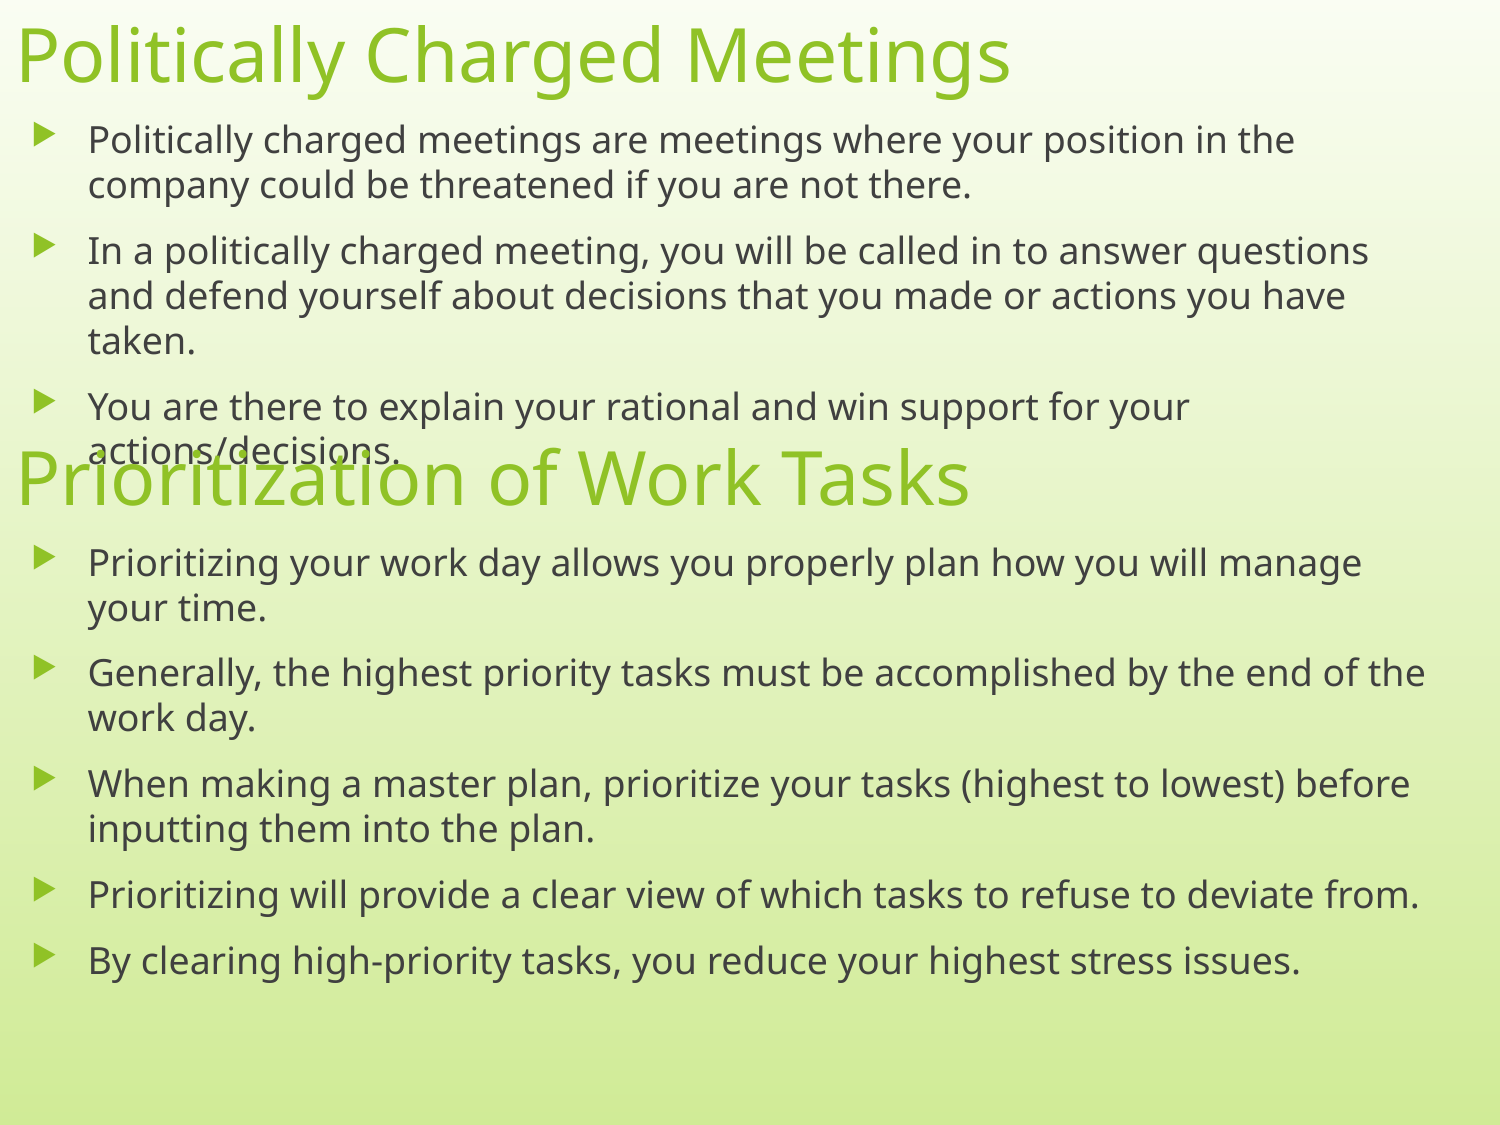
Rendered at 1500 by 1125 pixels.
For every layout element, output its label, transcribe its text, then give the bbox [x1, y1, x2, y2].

text_box Prioritizing your work day allows you properly plan how you will manage your time. Generally, the highest priority tasks must be accomplished by the end of the work day. When making a master plan, prioritize your tasks (highest to lowest) before inputting them into the plan. Prioritizing will provide a clear view of which tasks to refuse to deviate from. By clearing high-priority tasks, you reduce your highest stress issues. [16, 531, 1450, 1125]
text_box Prioritization of Work Tasks [0, 422, 1350, 503]
title Politically Charged Meetings [0, 0, 1042, 217]
list Politically charged meetings are meetings where your position in the company could be threatened if you are not there. In a politically charged meeting, you will be called in to answer questions and defend yourself about decisions that you made or actions you have taken. You are there to explain your rational and win support for your actions/decisions. [16, 108, 1450, 531]
